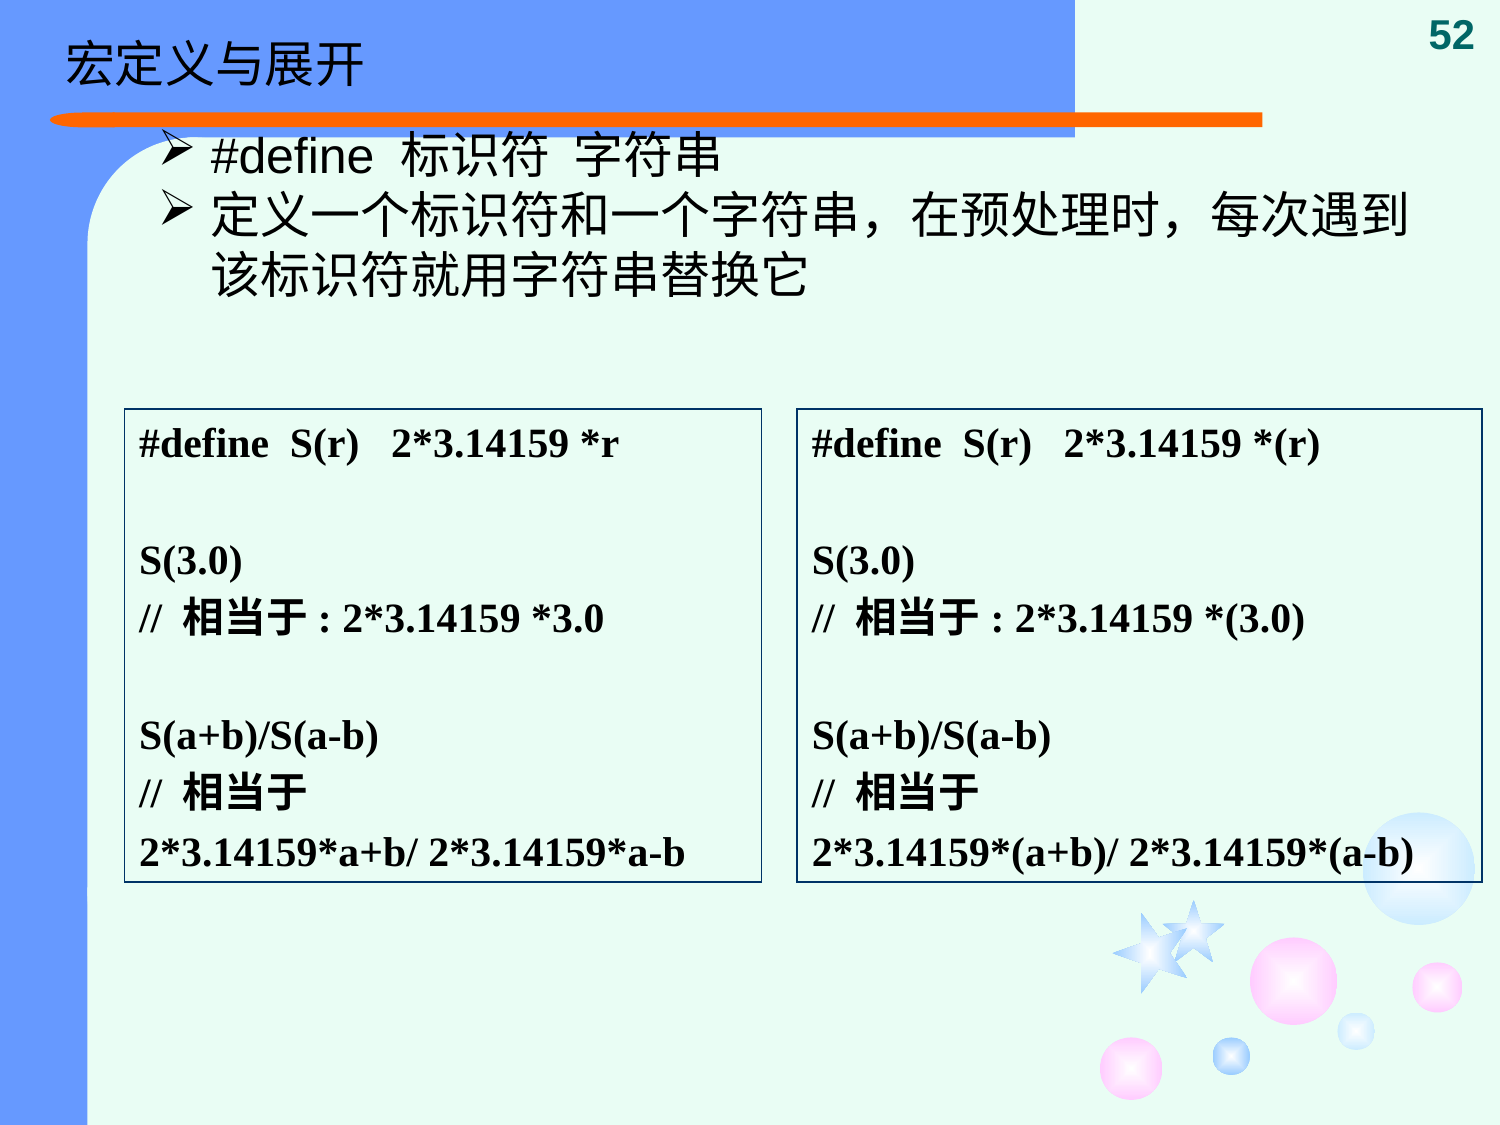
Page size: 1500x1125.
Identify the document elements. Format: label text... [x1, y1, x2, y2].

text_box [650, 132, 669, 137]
text_box 52 [1403, 0, 1500, 66]
text_box #define S(r) 2*3.14159 *r S(3.0) // 相当于: 2*3.14159 *3.0 S(a+b)/S(a-b) // 相当于 2*3.14159*a+b/ 2*3.14159*a-b [124, 408, 762, 882]
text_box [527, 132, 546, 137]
text_box #define S(r) 2*3.14159 *(r) S(3.0) // 相当于: 2*3.14159 *(3.0) S(a+b)/S(a-b) // 相当于 2*3.14159*(a+b)/ 2*3.14159*(a-b) [797, 408, 1483, 882]
list #define 标识符 字符串 定义一个标识符和一个字符串，在预处理时，每次遇到该标识符就用字符串替换它 [125, 137, 1436, 350]
title 宏定义与展开 [50, 0, 1313, 125]
